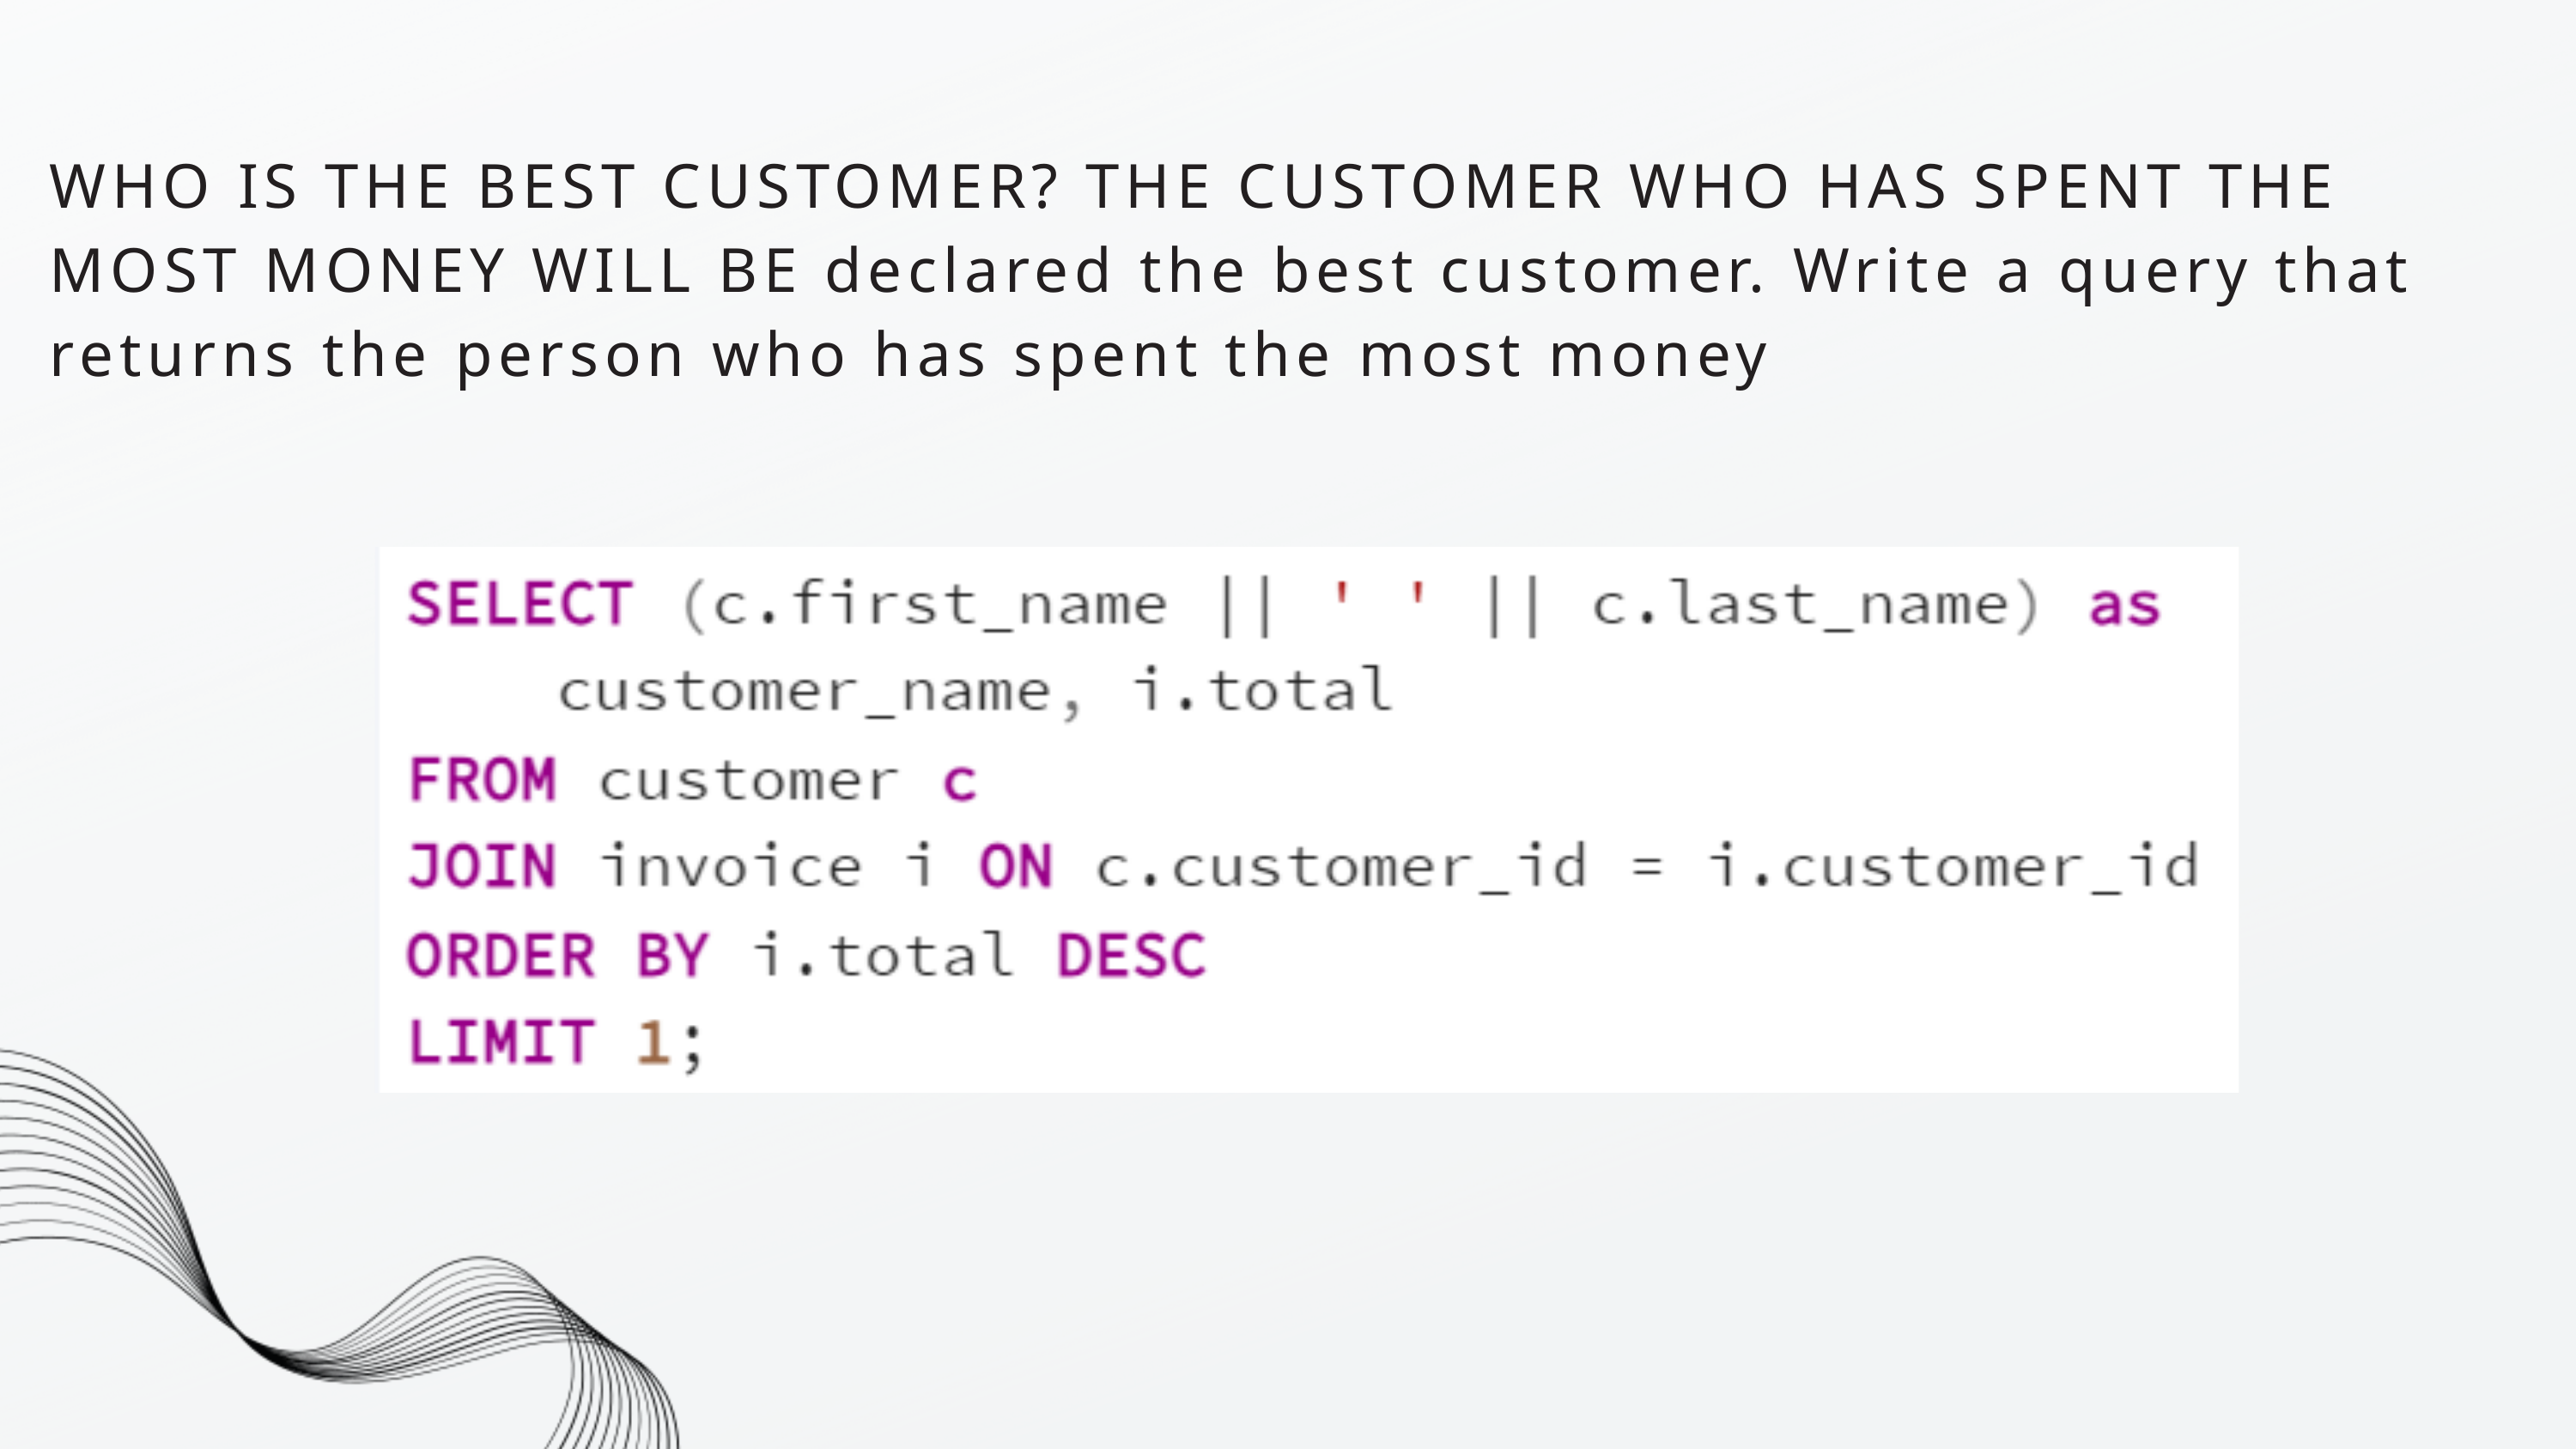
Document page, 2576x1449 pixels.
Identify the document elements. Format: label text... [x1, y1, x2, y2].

text_box [0, 1034, 682, 1449]
text_box [0, 0, 2576, 1449]
text_box [374, 547, 2239, 1093]
text_box WHO IS THE BEST CUSTOMER? THE CUSTOMER WHO HAS SPENT THE MOST MONEY WILL BE declared the best customer. Write a query that returns the person who has spent the most money [49, 136, 2527, 389]
